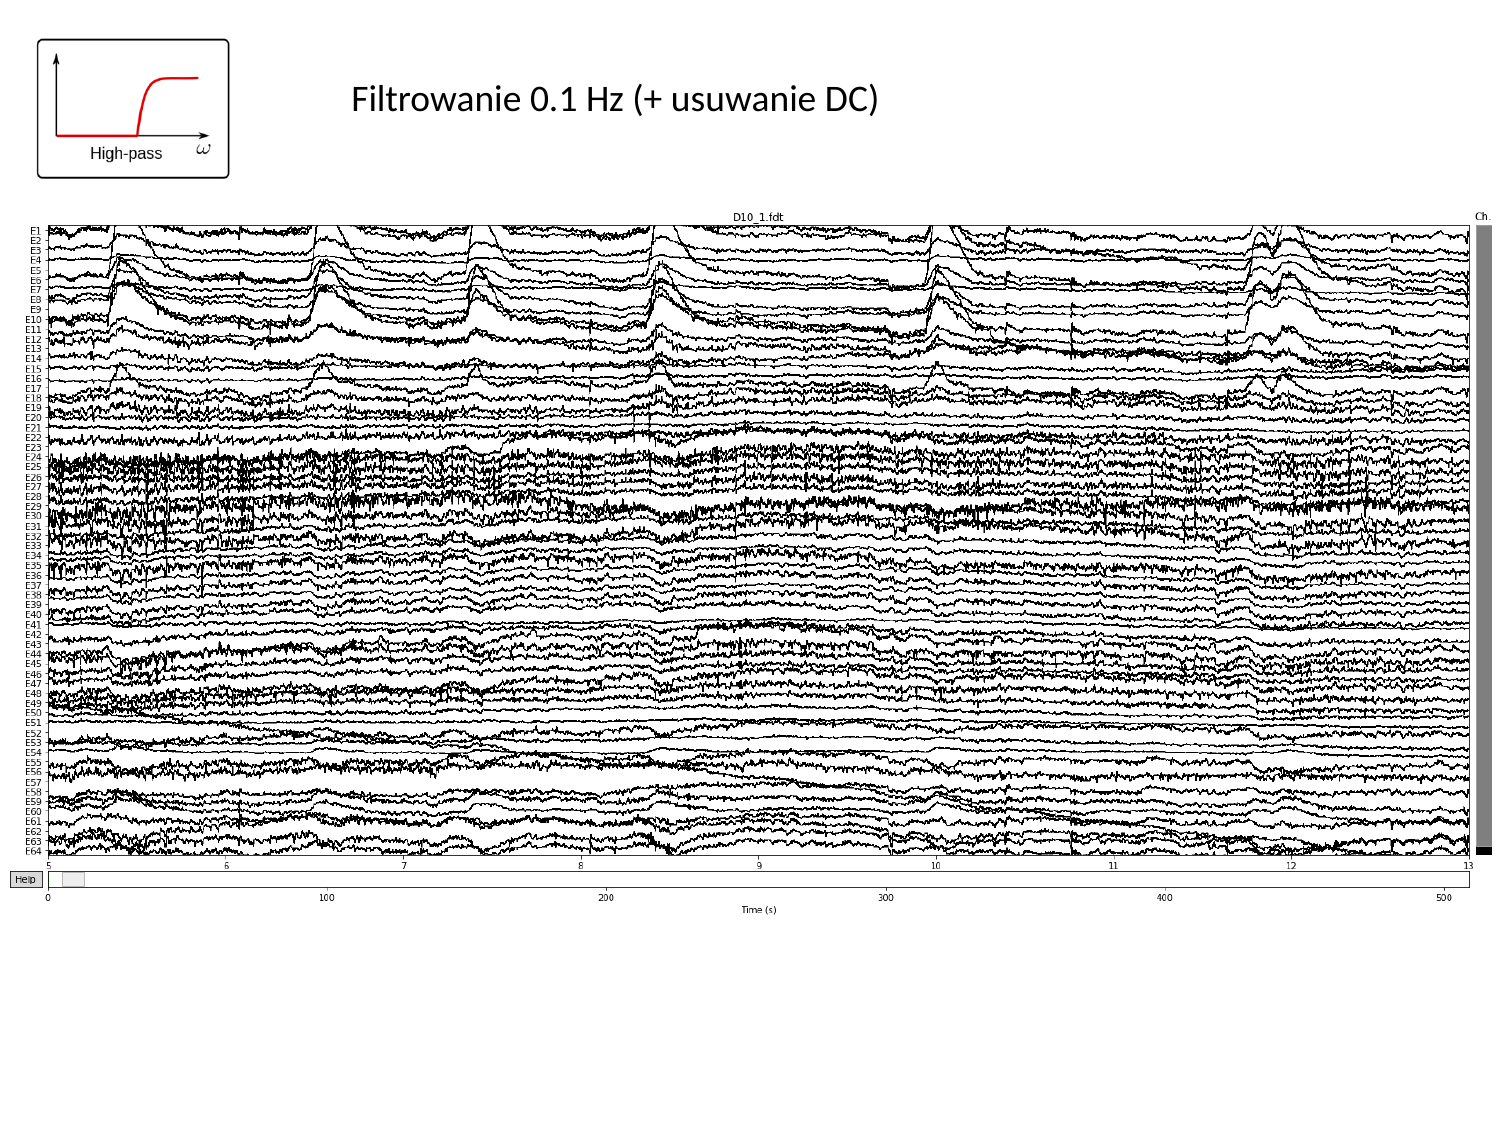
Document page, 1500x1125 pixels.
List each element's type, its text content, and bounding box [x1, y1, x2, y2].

text_box Filtrowanie 0.1 Hz (+ usuwanie DC) [336, 66, 1164, 127]
picture [0, 204, 1500, 921]
picture [36, 37, 232, 183]
